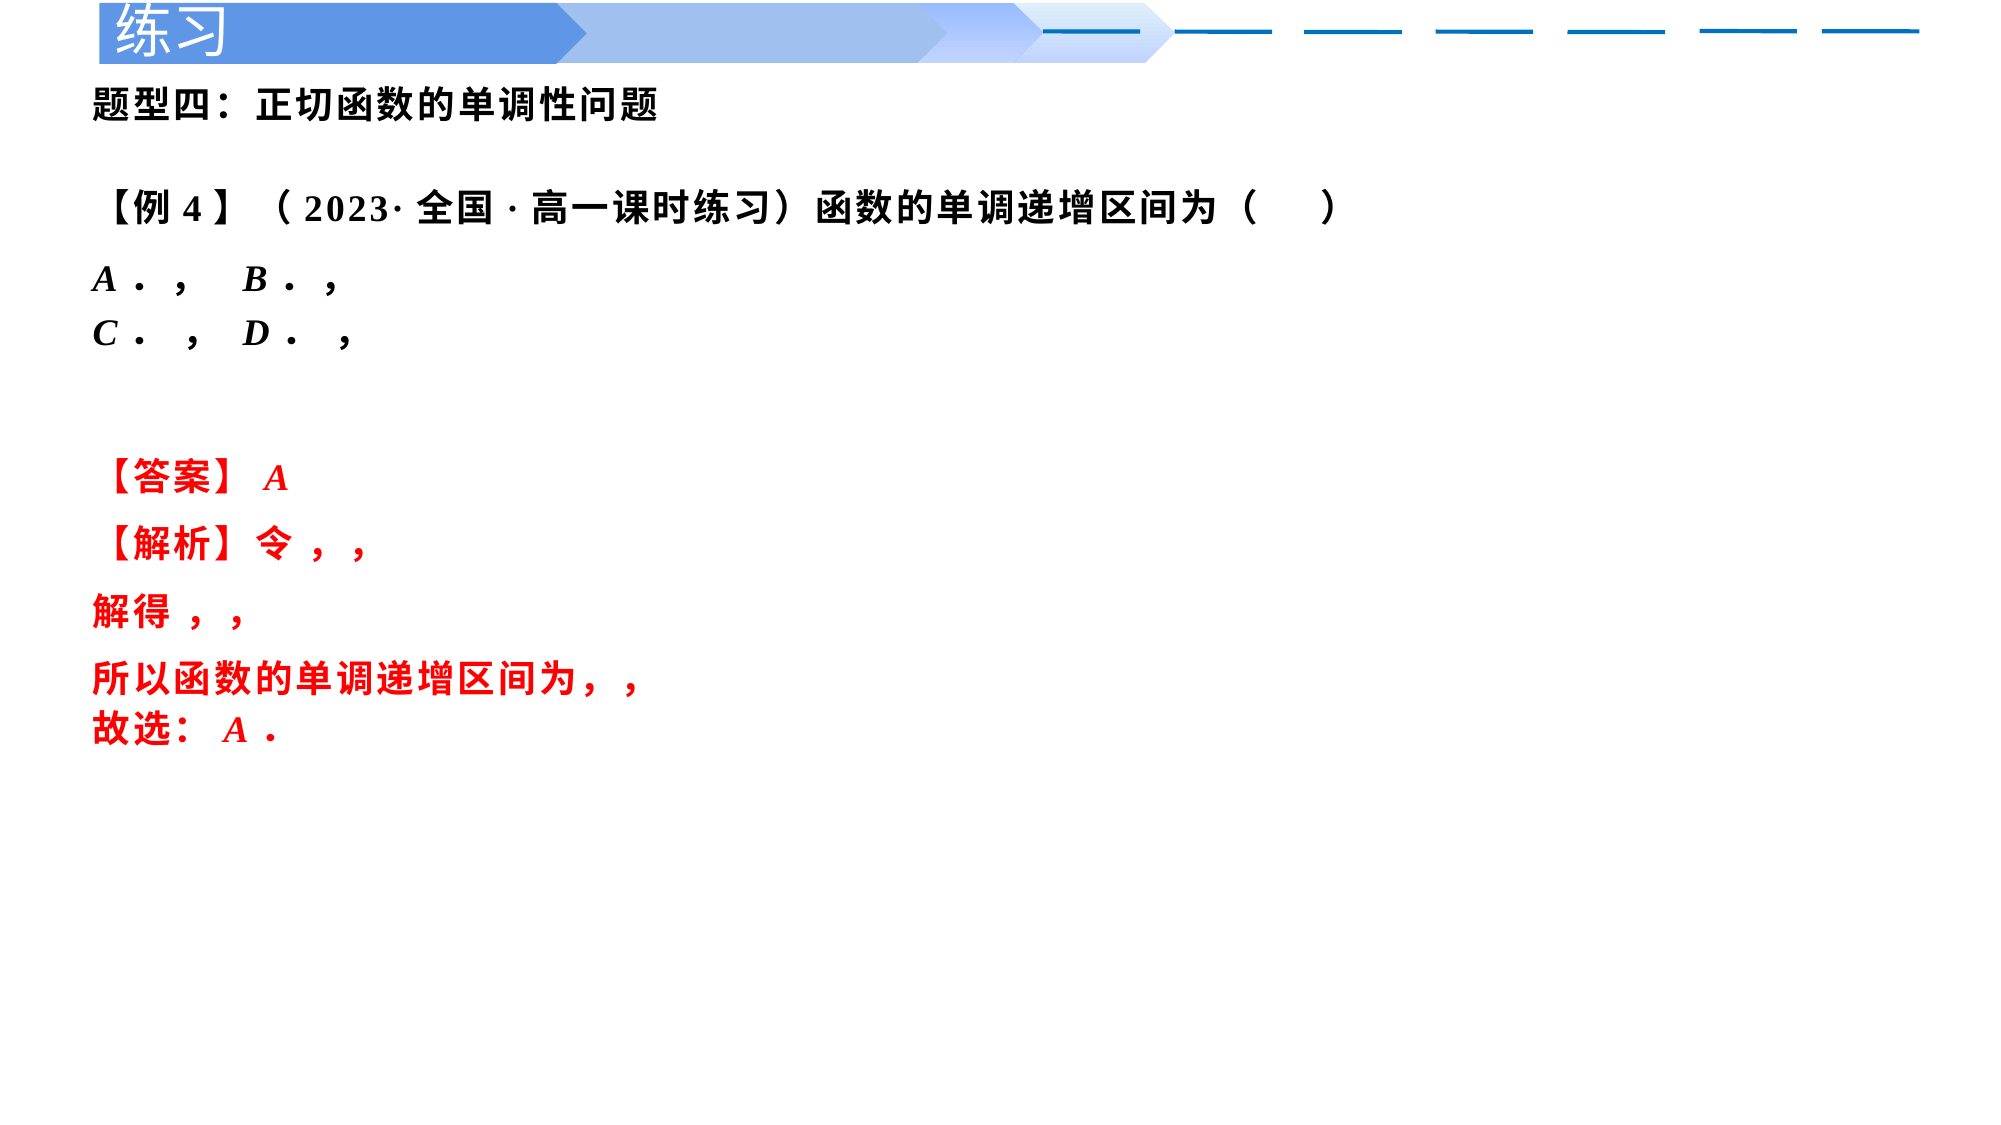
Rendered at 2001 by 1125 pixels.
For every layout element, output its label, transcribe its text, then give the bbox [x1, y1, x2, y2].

list 题型四：正切函数的单调性问题 [78, 59, 1982, 160]
